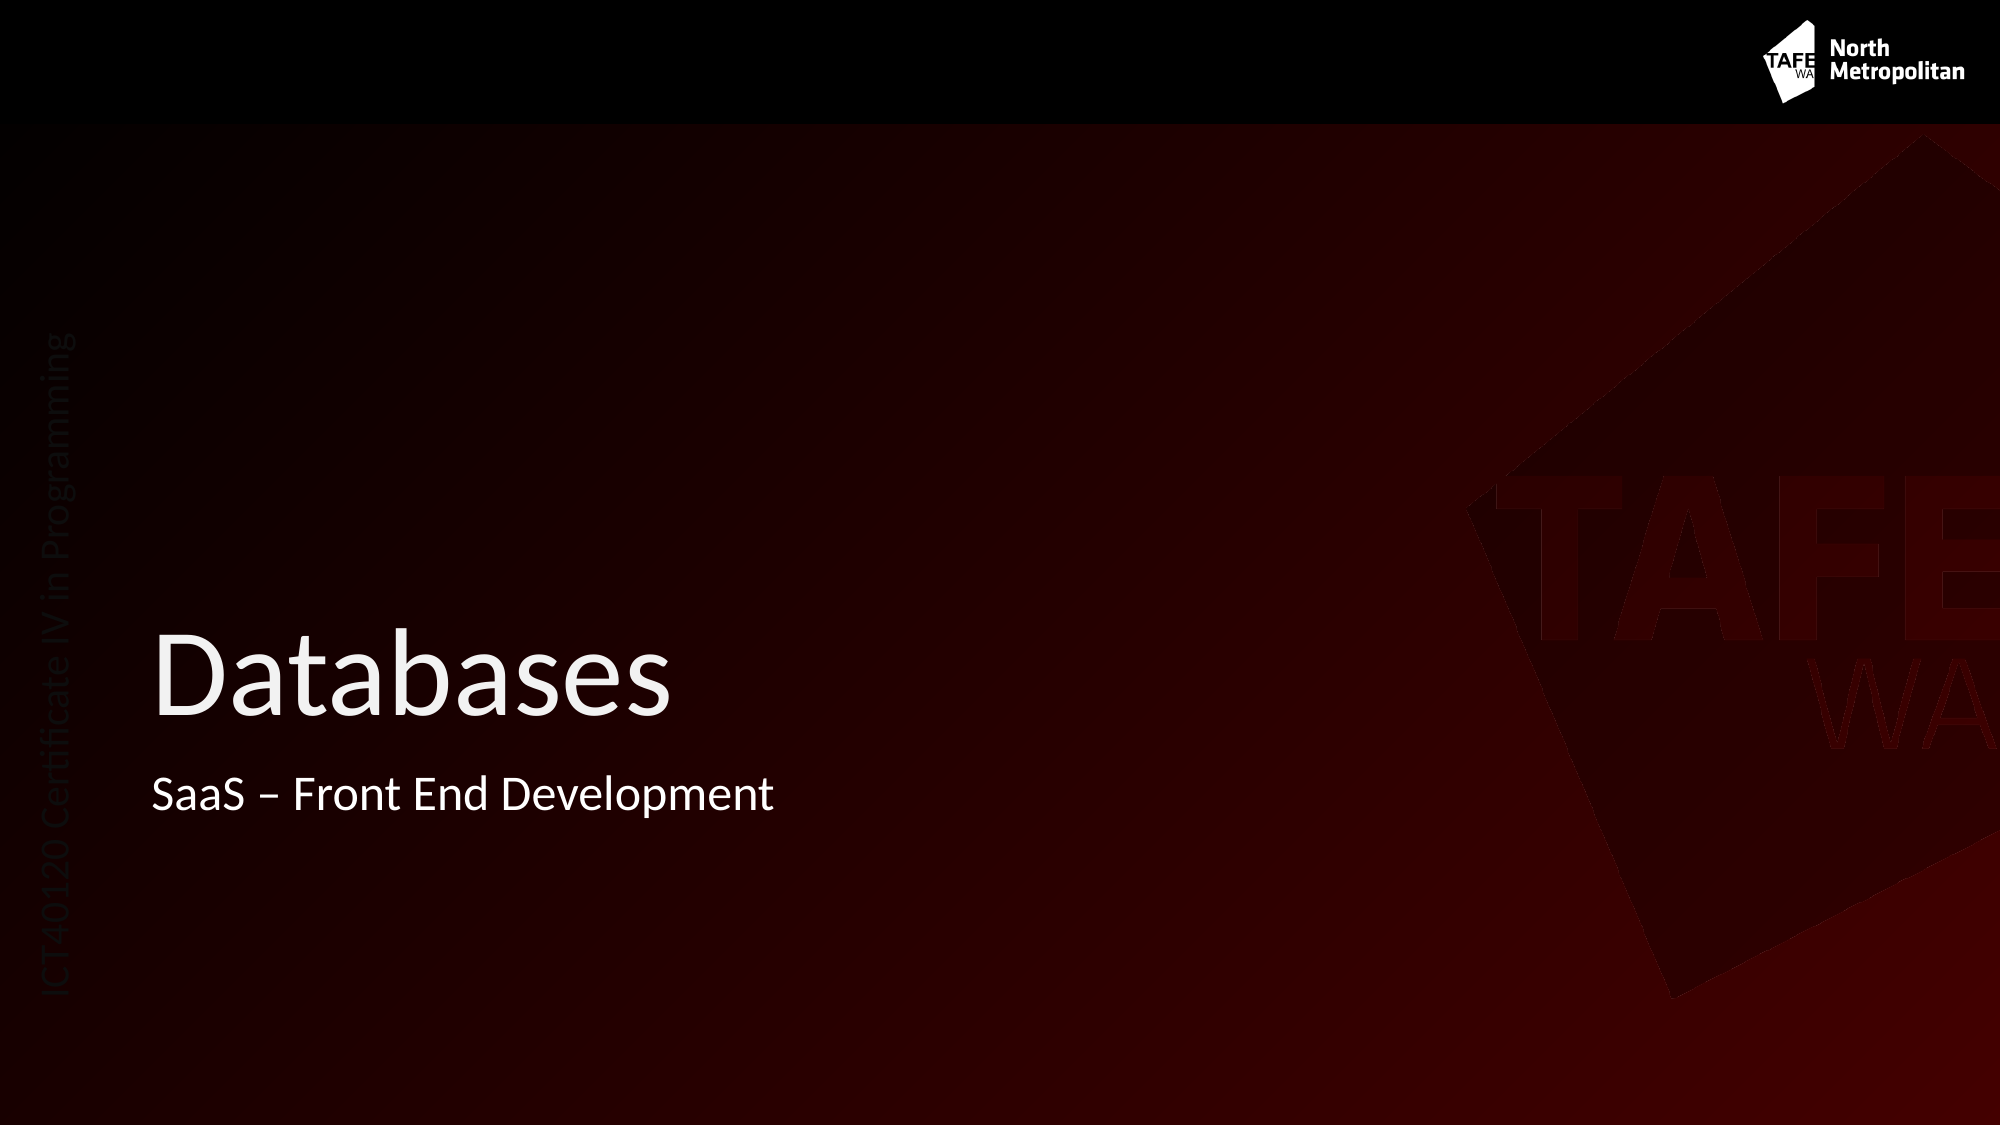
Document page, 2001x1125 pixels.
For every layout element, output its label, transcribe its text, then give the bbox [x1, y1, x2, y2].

title Databases [136, 280, 1862, 749]
picture [0, 0, 2000, 124]
list SaaS – Front End Development [136, 752, 1862, 999]
